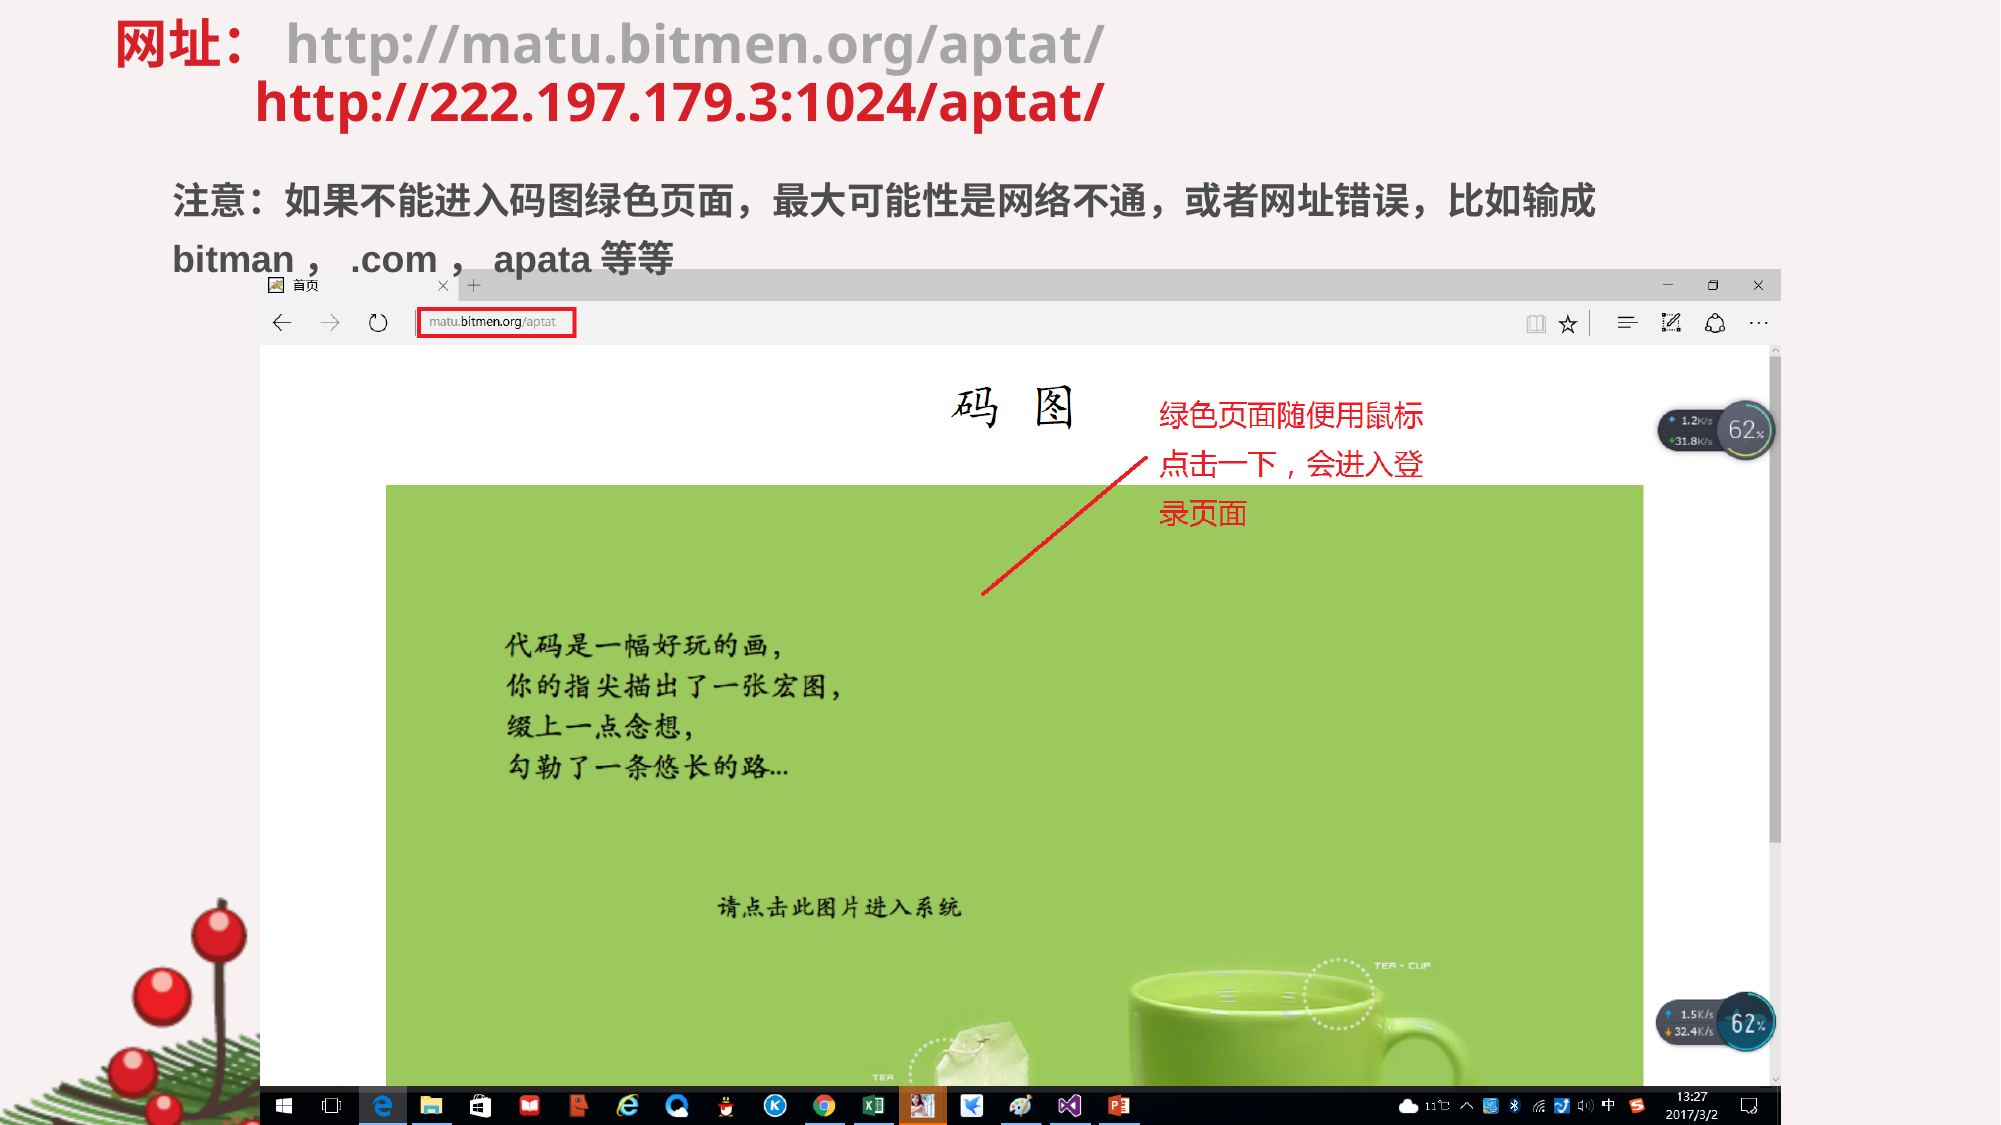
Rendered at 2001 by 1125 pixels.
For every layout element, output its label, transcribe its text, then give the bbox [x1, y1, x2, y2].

picture [0, 894, 260, 1125]
title 网址：http://matu.bitmen.org/aptat/ http://222.197.179.3:1024/aptat/ [99, 10, 1885, 141]
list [260, 269, 1781, 1125]
text_box 注意：如果不能进入码图绿色页面，最大可能性是网络不通，或者网址错误，比如输成bitman，.com，apata等等 [157, 156, 1850, 288]
